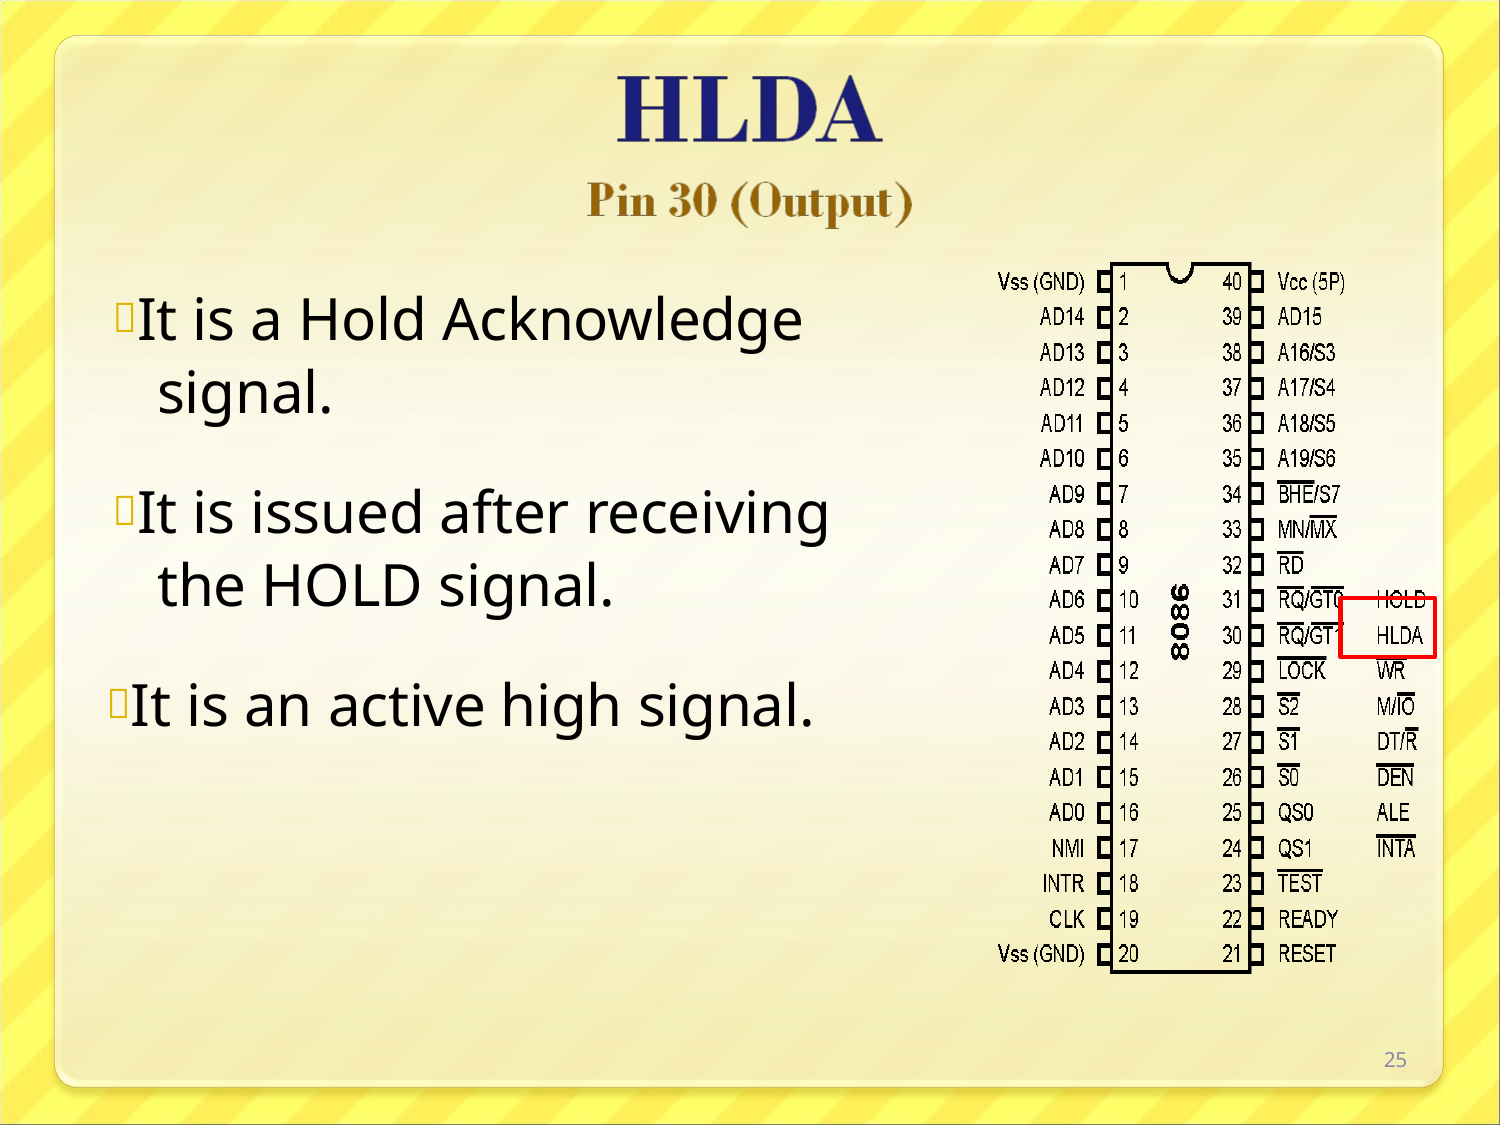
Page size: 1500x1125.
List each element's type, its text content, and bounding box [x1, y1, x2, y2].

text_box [985, 255, 1438, 977]
text_box It is a Hold Acknowledge signal. It is issued after receiving the HOLD signal. It is an active high signal. [106, 268, 927, 741]
picture [0, 0, 1500, 1125]
slide_number 25 [1377, 1044, 1417, 1125]
text_box [73, 18, 1426, 239]
